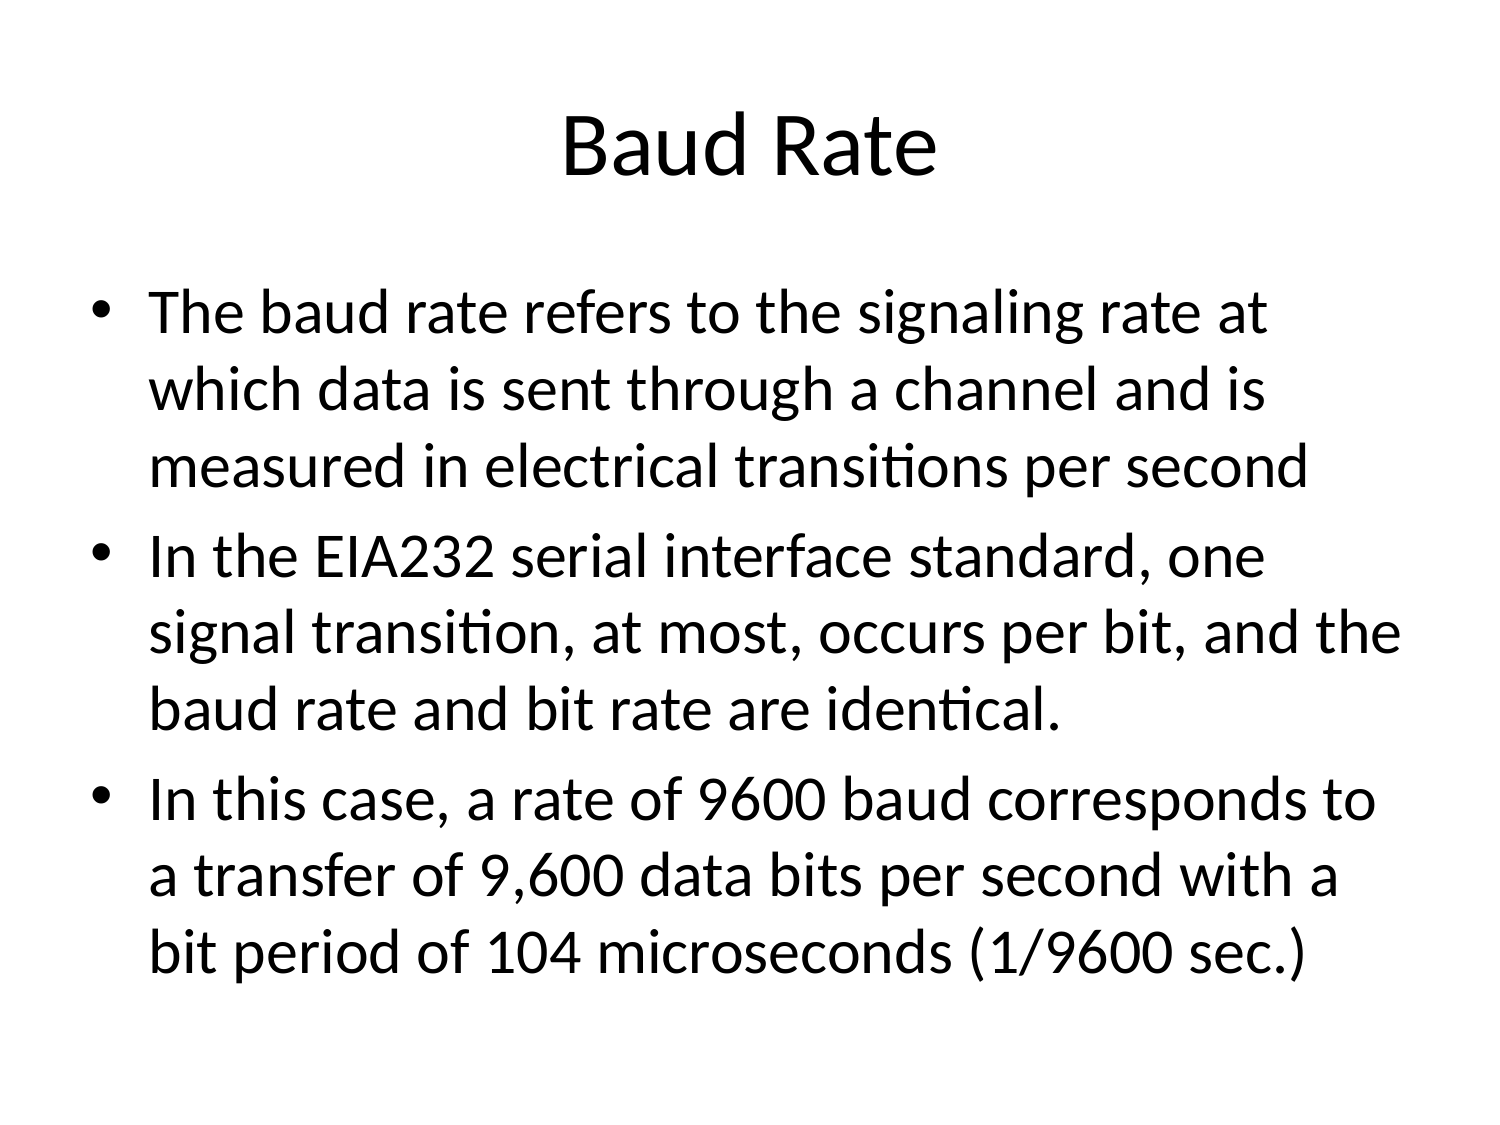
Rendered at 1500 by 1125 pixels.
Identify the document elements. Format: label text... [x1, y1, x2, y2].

list The baud rate refers to the signaling rate at which data is sent through a channel and is measured in electrical transitions per second In the EIA232 serial interface standard, one signal transition, at most, occurs per bit, and the baud rate and bit rate are identical. In this case, a rate of 9600 baud corresponds to a transfer of 9,600 data bits per second with a bit period of 104 microseconds (1/9600 sec.) [75, 262, 1425, 1005]
title Baud Rate [75, 45, 1425, 233]
